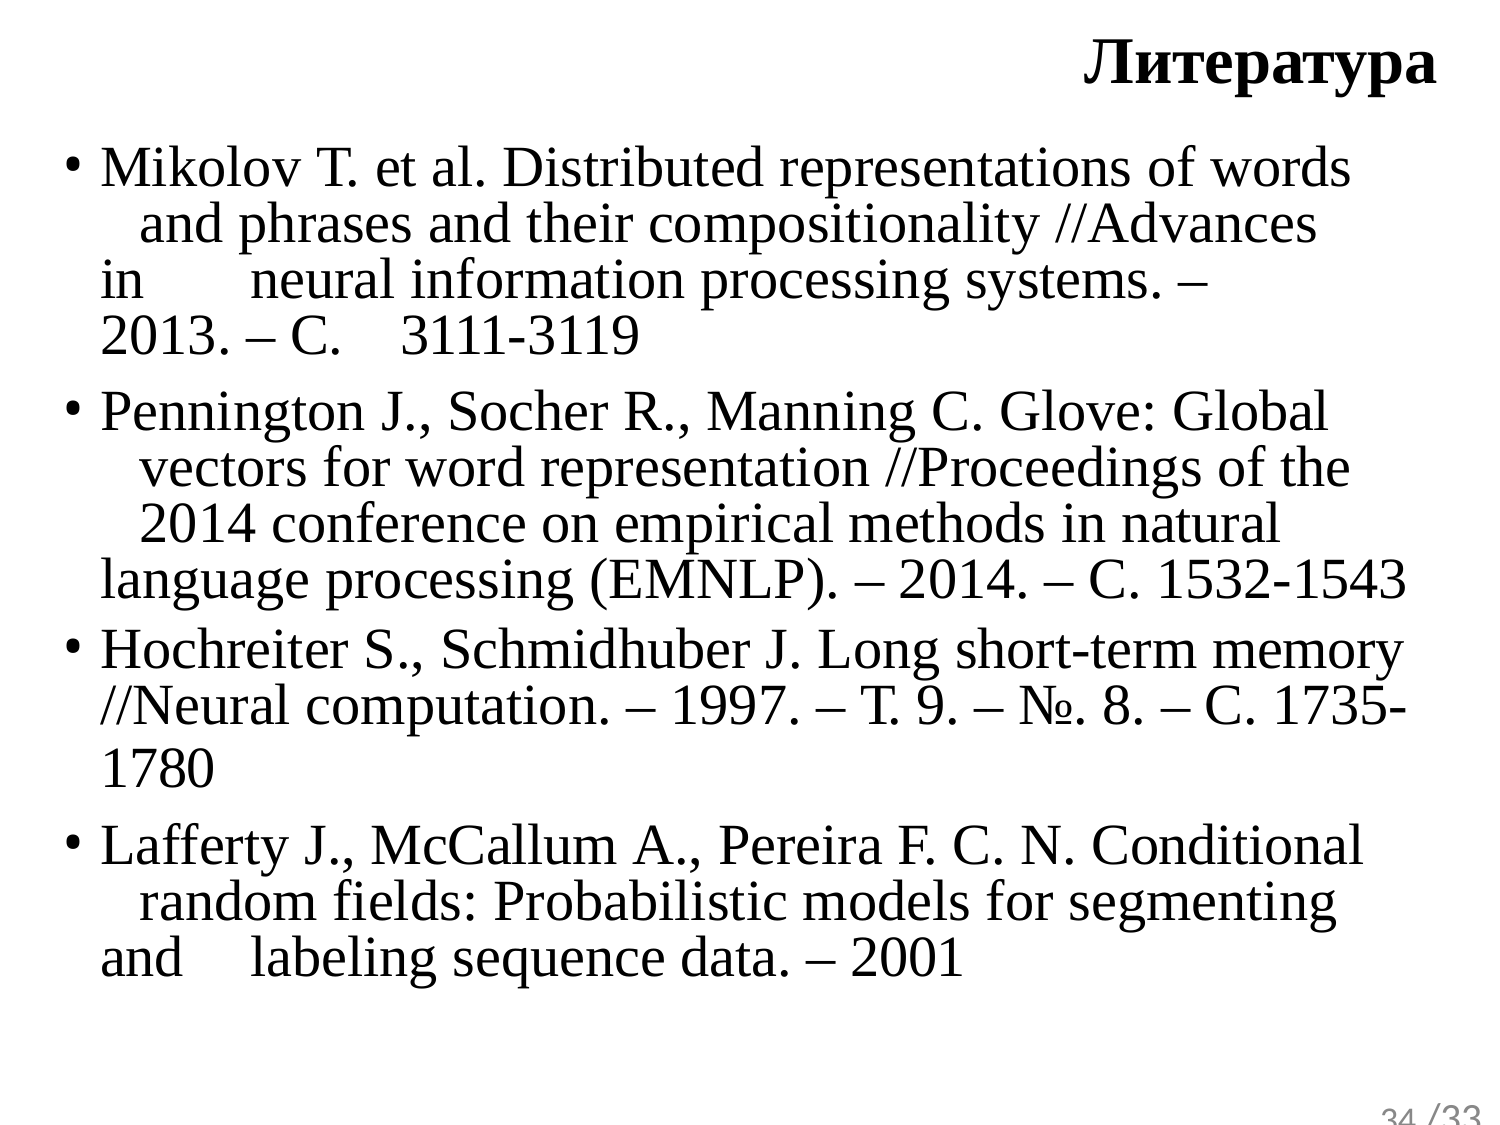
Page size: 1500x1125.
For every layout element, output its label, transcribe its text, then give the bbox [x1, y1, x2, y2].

title Литература [539, 14, 1443, 205]
text_box Mikolov T. et al. Distributed representations of words and phrases and their compositionality //Advances in neural information processing systems. – 2013. – С. 3111-3119 Pennington J., Socher R., Manning C. Glove: Global vectors for word representation //Proceedings of the 2014 conference on empirical methods in natural language processing (EMNLP). – 2014. – С. 1532-1543 Hochreiter S., Schmidhuber J. Long short-term memory //Neural computation. – 1997. – Т. 9. – №. 8. – С. 1735- 1780 Lafferty J., McCallum A., Pereira F. C. N. Conditional random fields: Probabilistic models for segmenting and labeling sequence data. – 2001 34 /33 [60, 125, 1484, 1125]
